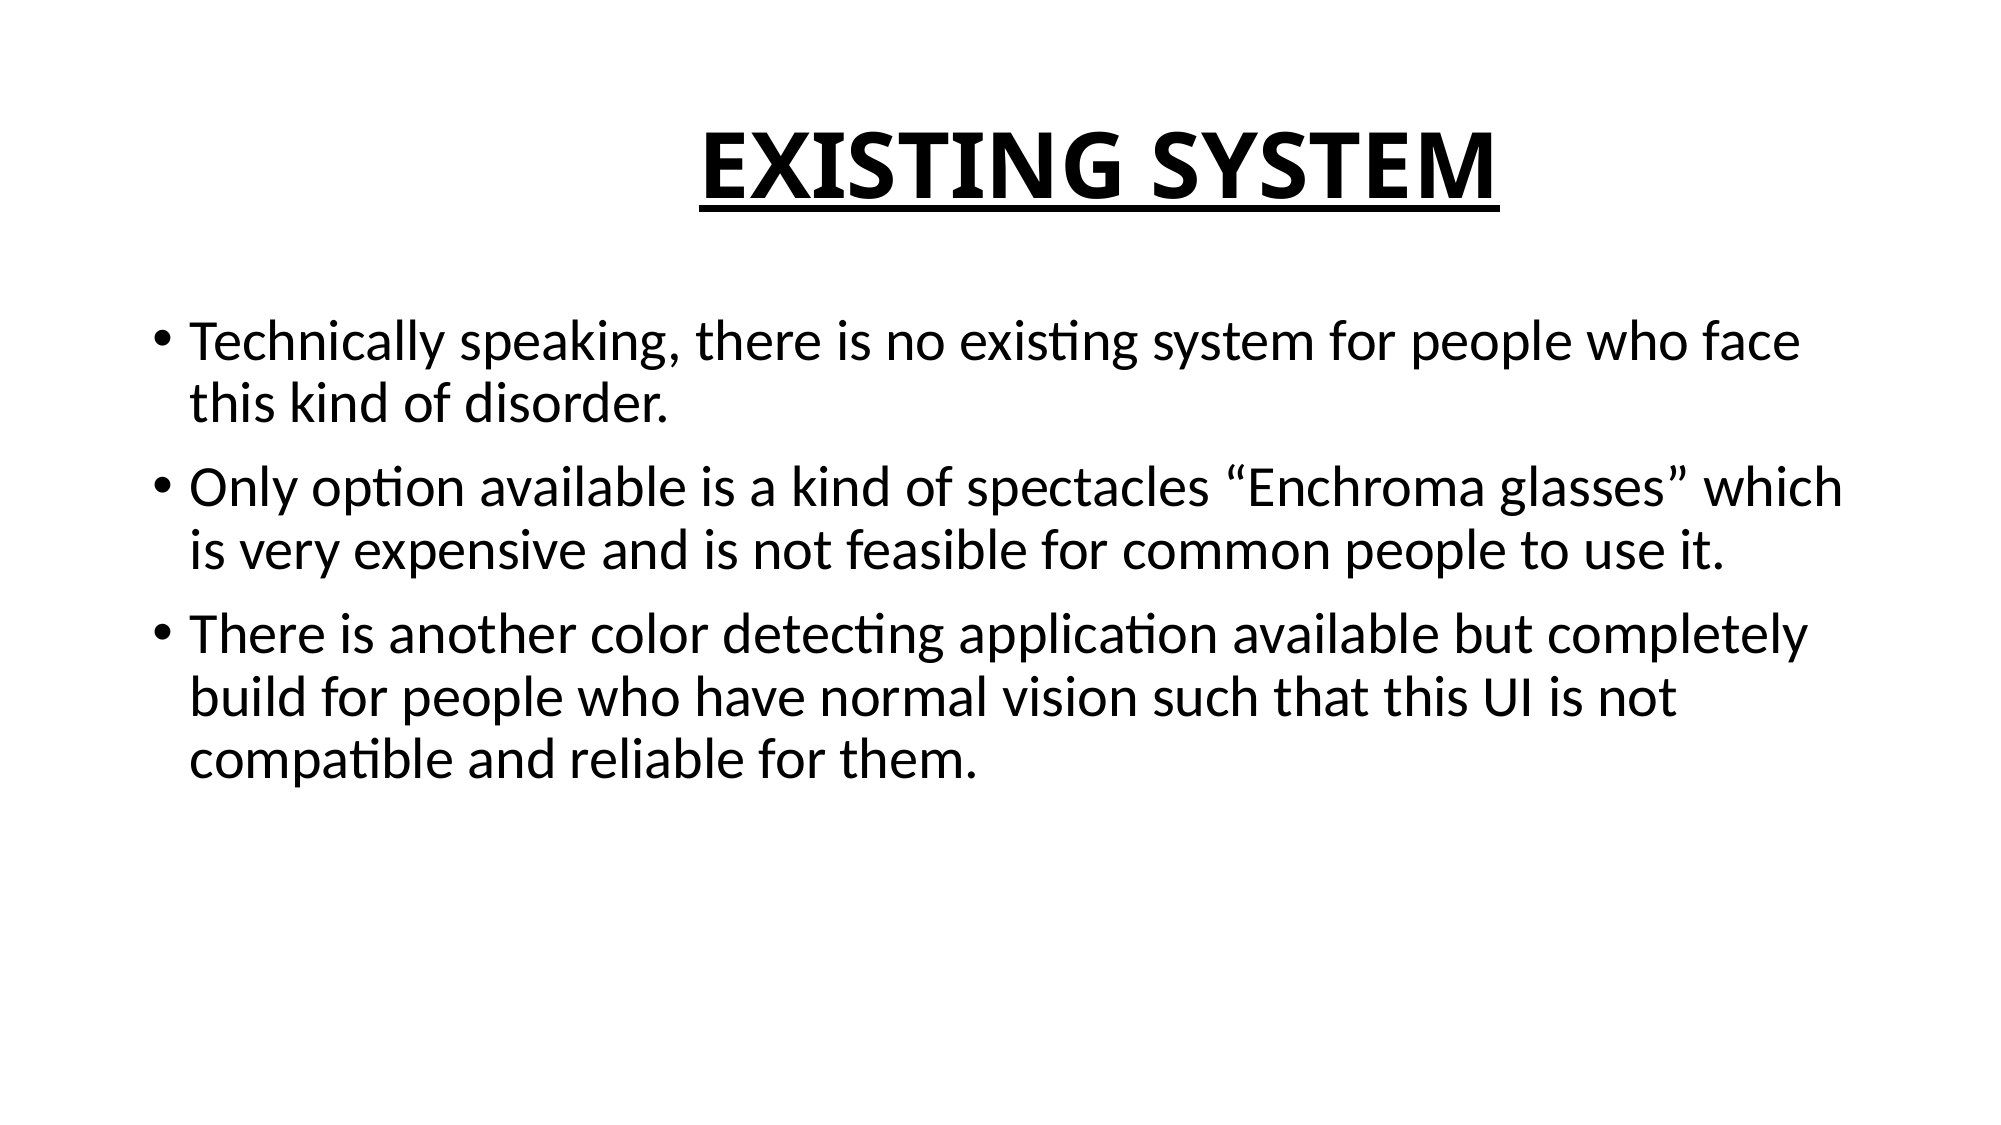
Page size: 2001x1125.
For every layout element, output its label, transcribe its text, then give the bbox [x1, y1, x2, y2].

title EXISTING SYSTEM [137, 59, 1863, 278]
list Technically speaking, there is no existing system for people who face this kind of disorder. Only option available is a kind of spectacles “Enchroma glasses” which is very expensive and is not feasible for common people to use it. There is another color detecting application available but completely build for people who have normal vision such that this UI is not compatible and reliable for them. [137, 302, 1863, 1017]
